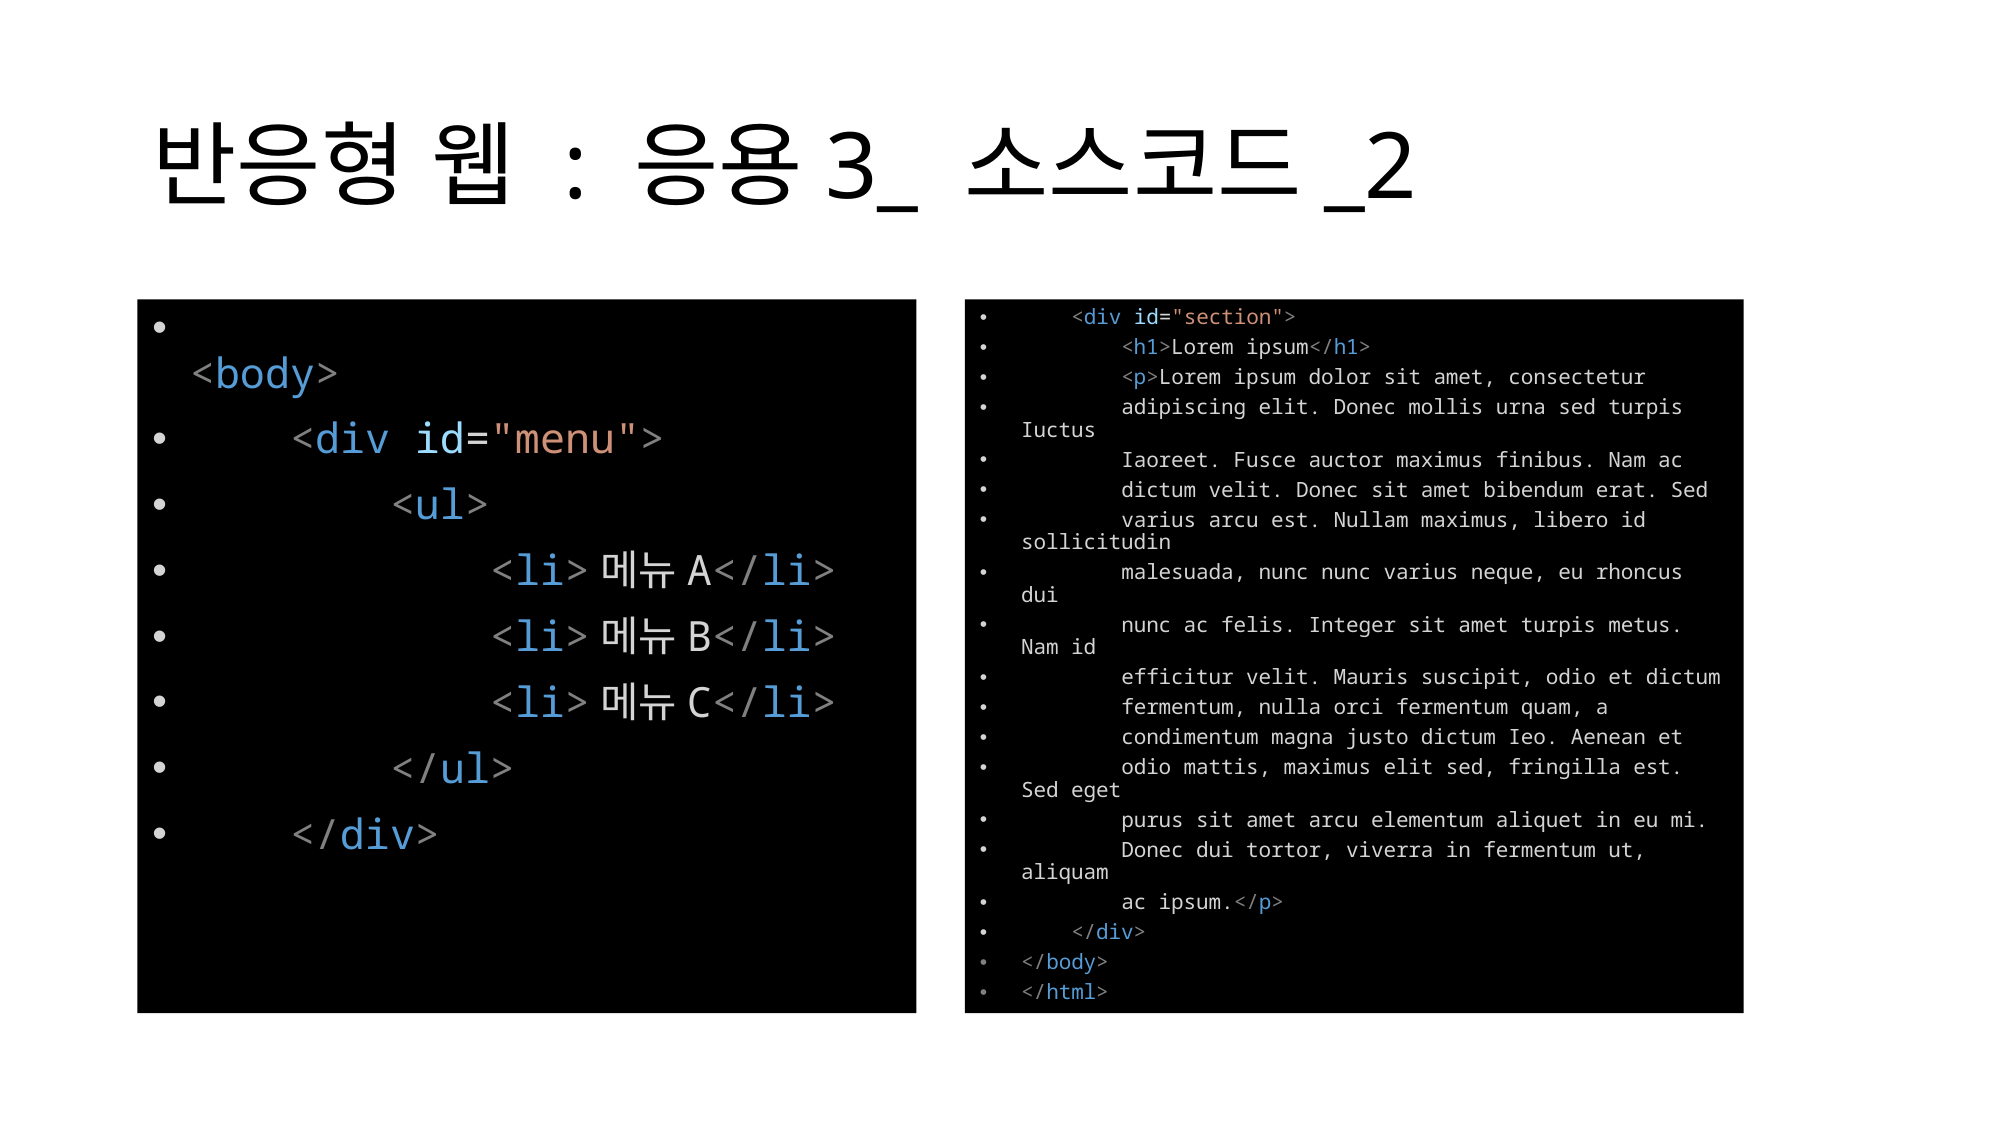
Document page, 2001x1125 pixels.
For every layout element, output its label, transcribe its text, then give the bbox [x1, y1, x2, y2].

list <body> <div id="menu"> <ul> <li>메뉴A</li> <li>메뉴B</li> <li>메뉴C</li> </ul> </div> [137, 299, 917, 1014]
text_box <div id="section"> <h1>Lorem ipsum</h1> <p>Lorem ipsum dolor sit amet, consectetur adipiscing elit. Donec mollis urna sed turpis Iuctus Iaoreet. Fusce auctor maximus finibus. Nam ac dictum velit. Donec sit amet bibendum erat. Sed varius arcu est. Nullam maximus, libero id sollicitudin malesuada, nunc nunc varius neque, eu rhoncus dui nunc ac felis. Integer sit amet turpis metus. Nam id efficitur velit. Mauris suscipit, odio et dictum fermentum, nulla orci fermentum quam, a condimentum magna justo dictum Ieo. Aenean et odio mattis, maximus elit sed, fringilla est. Sed eget purus sit amet arcu elementum aliquet in eu mi. Donec dui tortor, viverra in fermentum ut, aliquam ac ipsum.</p> </div> </body> </html> [964, 299, 1744, 1014]
title 반응형 웹 : 응용3_ 소스코드_2 [137, 59, 1863, 278]
